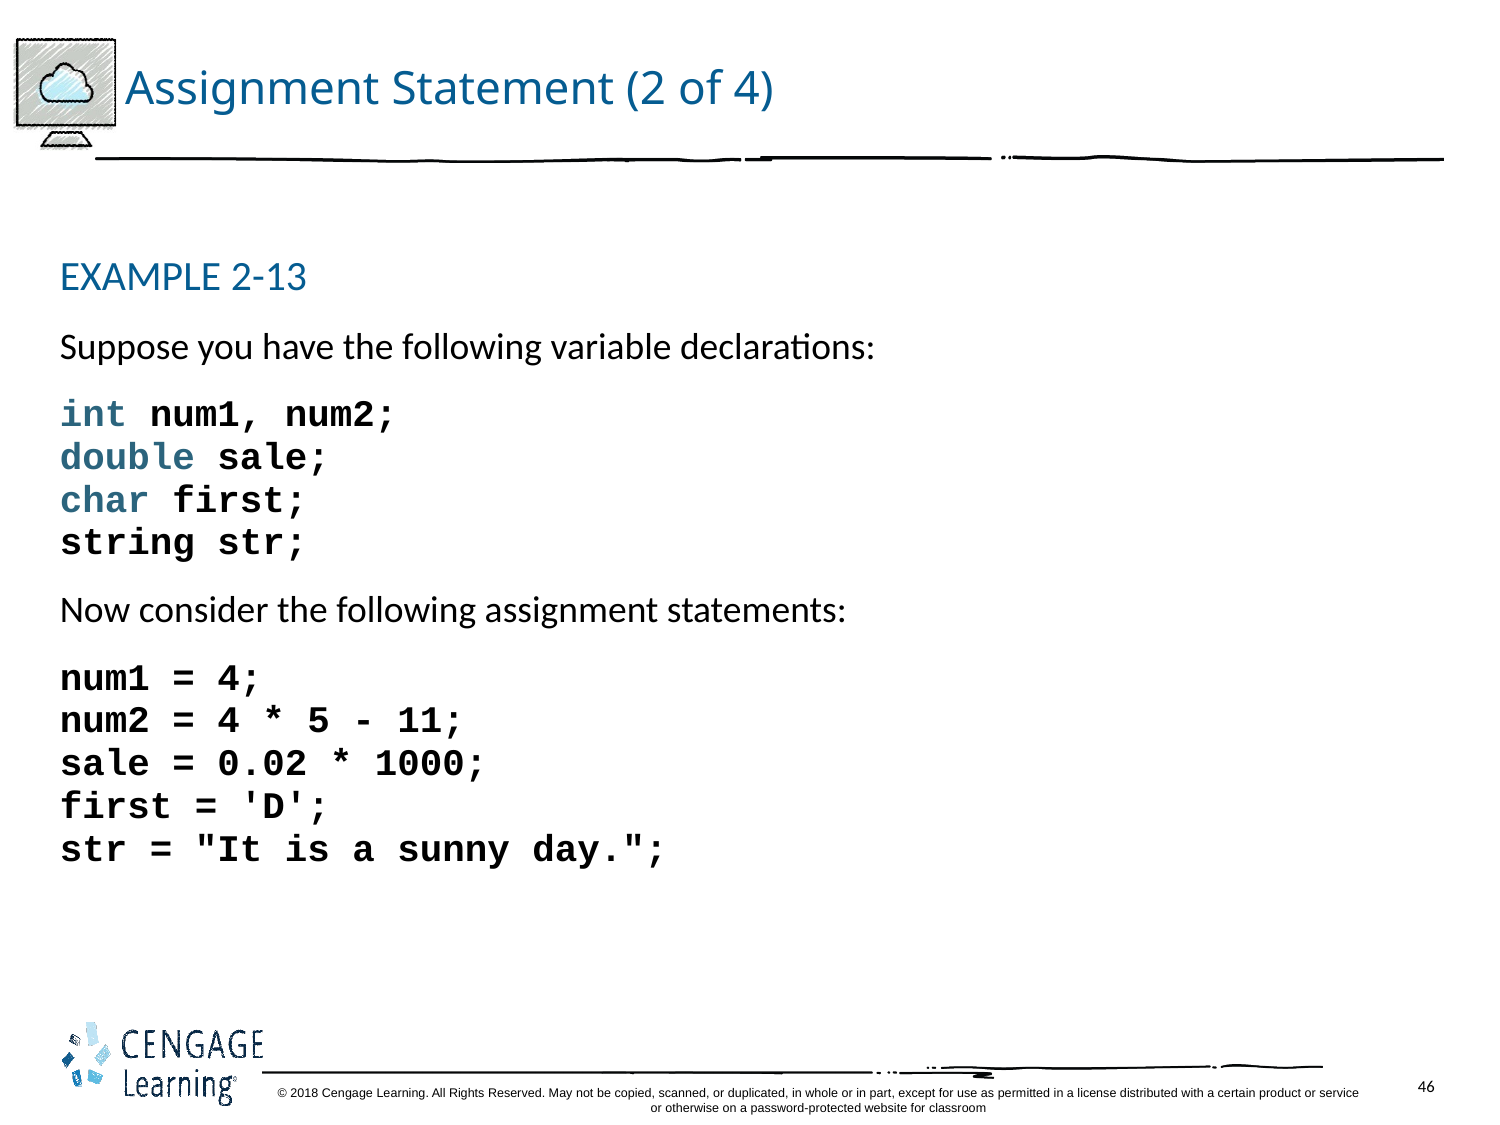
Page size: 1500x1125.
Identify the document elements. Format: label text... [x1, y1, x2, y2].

list Suppose you have the following variable declarations: int num1, num2; double sale; char first; string str; Now consider the following assignment statements: num1 = 4; num2 = 4 * 5 - 11; sale = 0.02 * 1000; first = 'D'; str = "It is a sunny day."; [59, 324, 1441, 877]
picture [95, 155, 1444, 163]
title Assignment Statement (2 of 4) [125, 66, 1442, 116]
list EXAMPLE 2-13 [59, 252, 1441, 303]
picture [13, 36, 117, 151]
picture [62, 1022, 1323, 1106]
